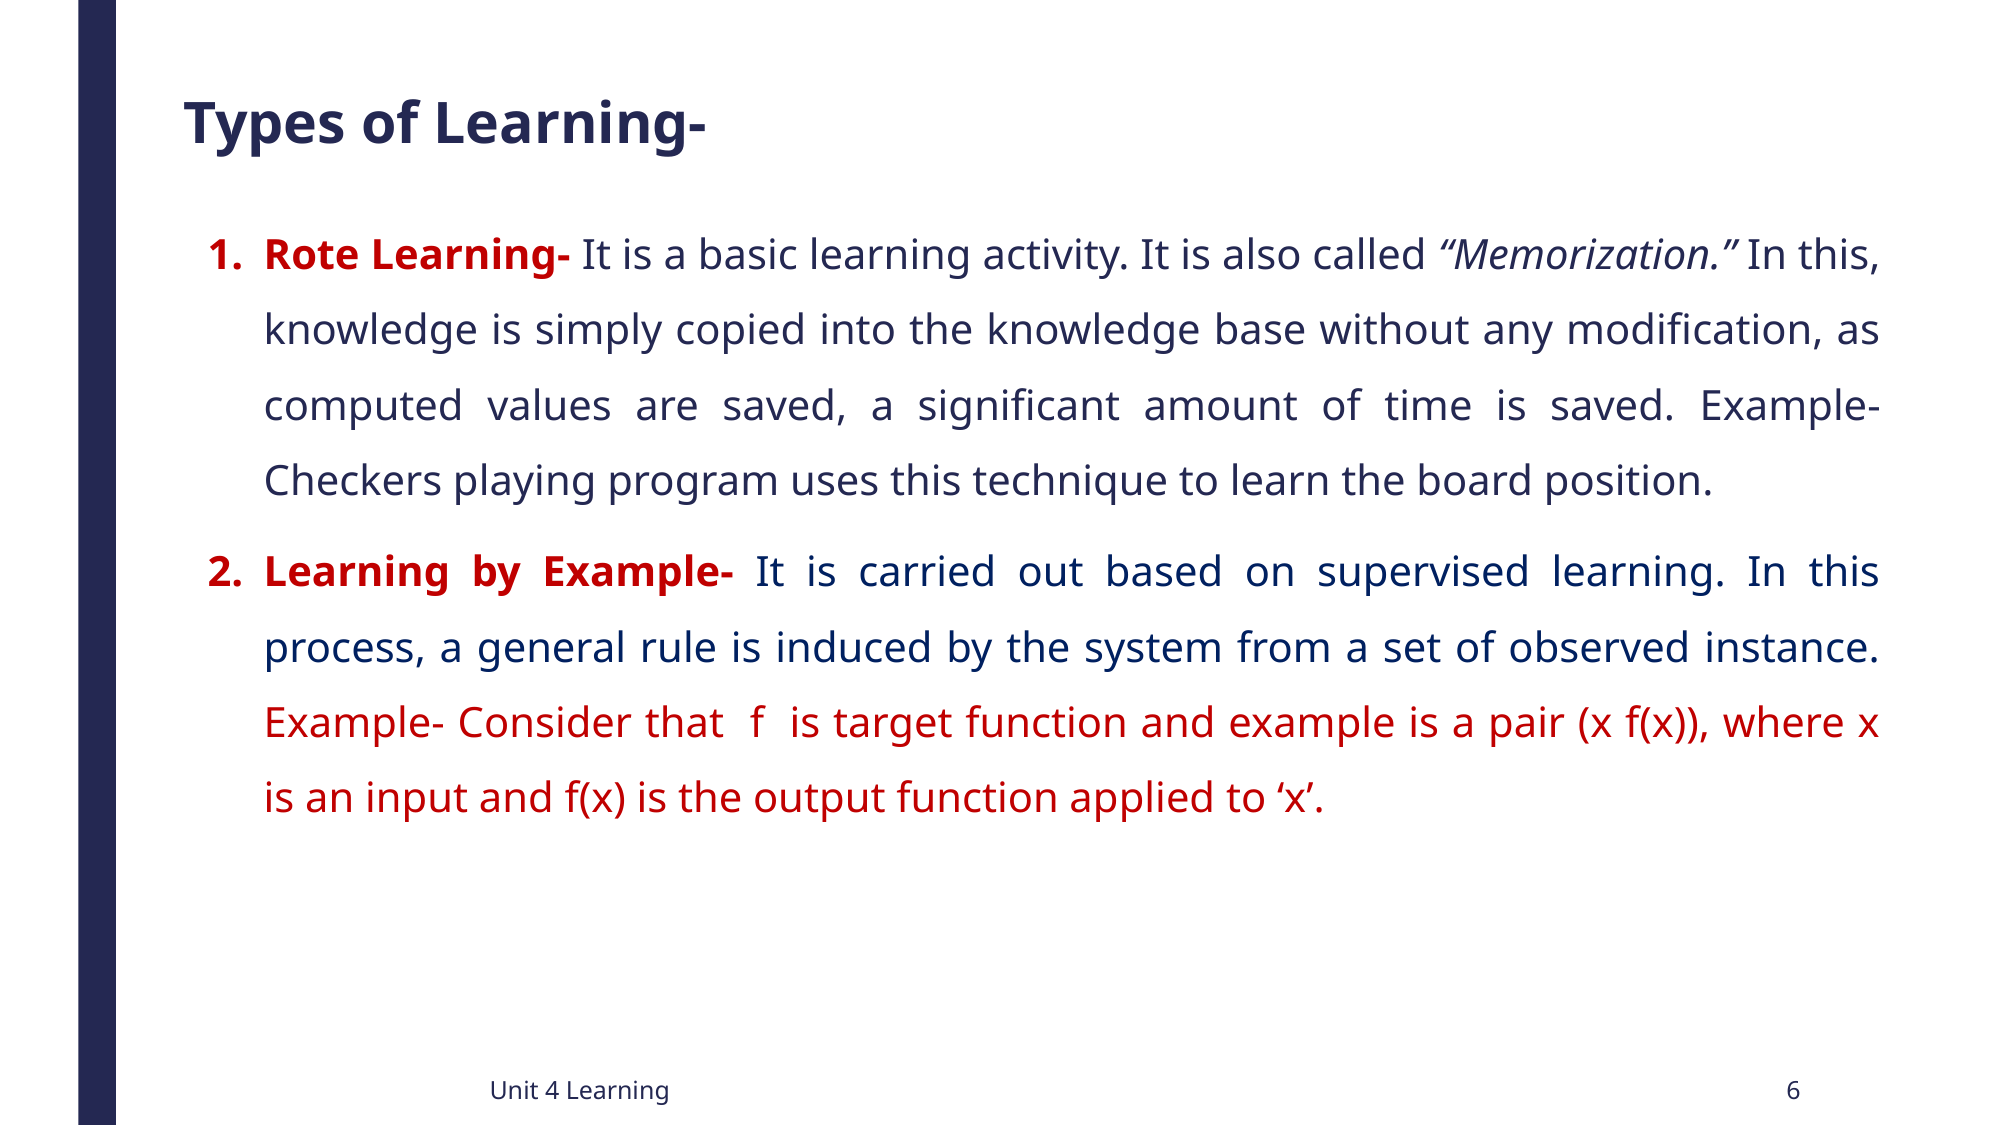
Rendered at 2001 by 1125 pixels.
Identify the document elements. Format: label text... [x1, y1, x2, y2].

title Types of Learning- [168, 43, 1744, 163]
footer Unit 4 Learning [474, 1058, 1505, 1125]
list Rote Learning- It is a basic learning activity. It is also called “Memorization.” In this, knowledge is simply copied into the knowledge base without any modification, as computed values are saved, a significant amount of time is saved. Example- Checkers playing program uses this technique to learn the board position. Learning by Example- It is carried out based on supervised learning. In this process, a general rule is induced by the system from a set of observed instance. Example- Consider that f is target function and example is a pair (x f(x)), where x is an input and f(x) is the output function applied to ‘x’. [192, 195, 1896, 1009]
slide_number 6 [1553, 1058, 1816, 1125]
